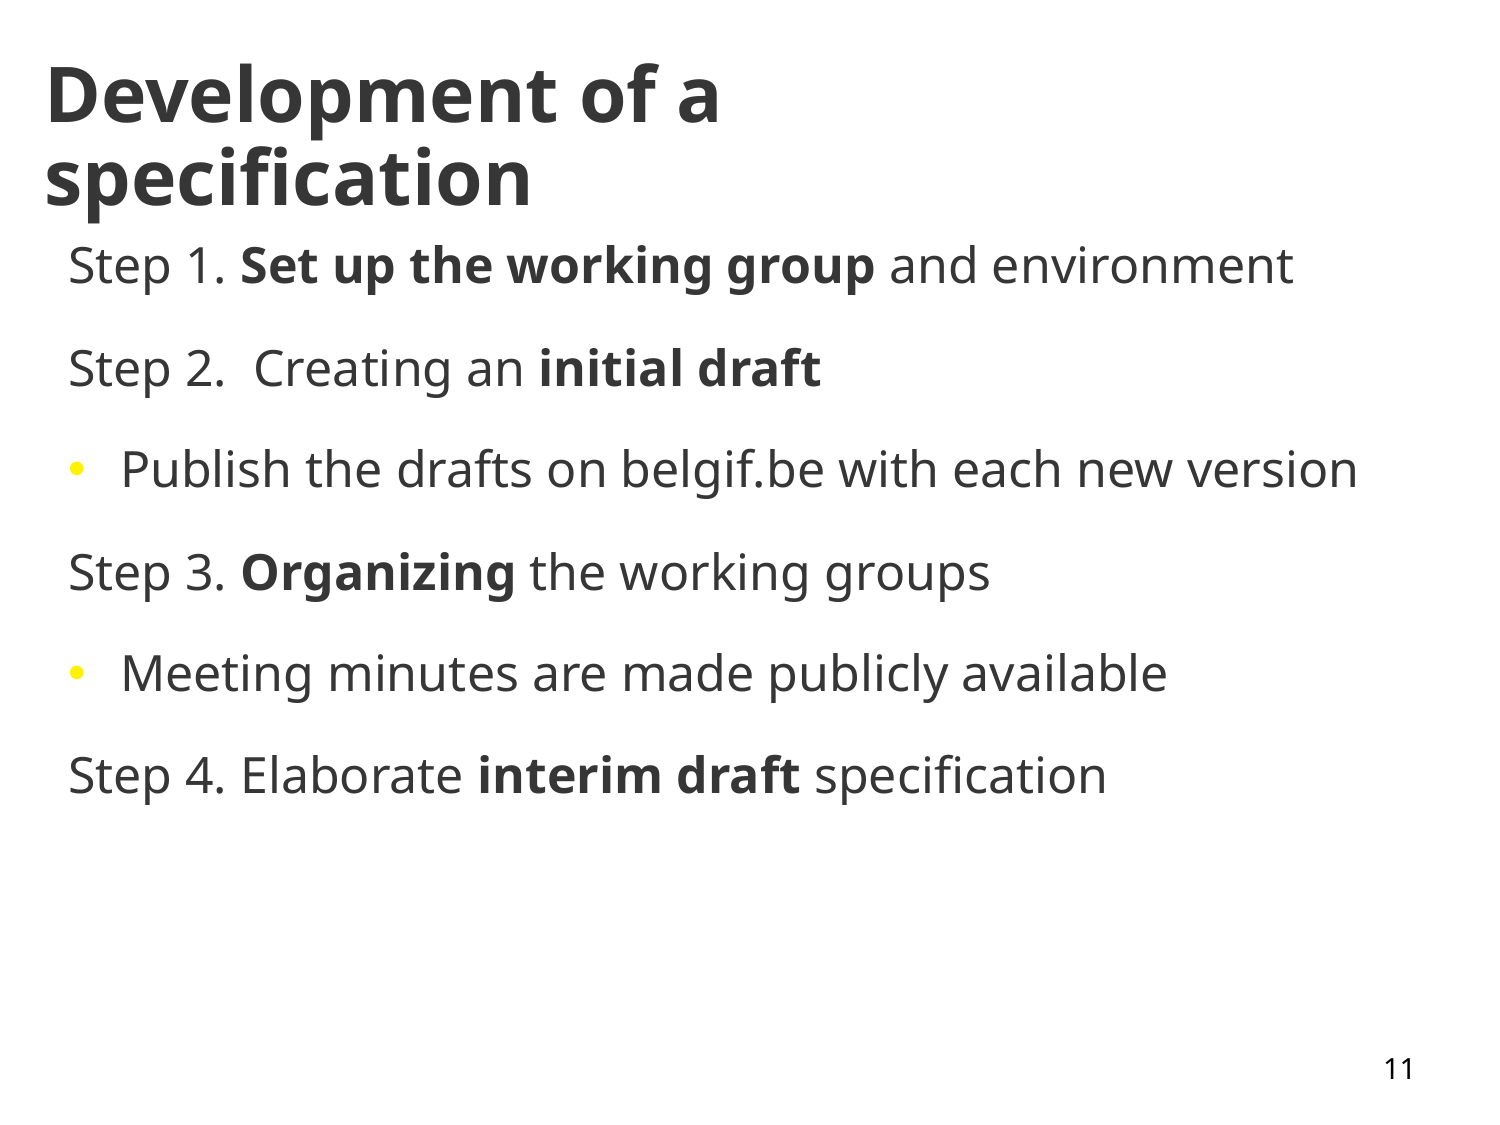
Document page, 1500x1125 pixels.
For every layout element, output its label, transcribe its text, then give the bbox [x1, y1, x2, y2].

slide_number 11 [1352, 1042, 1447, 1104]
list Step 1. Set up the working group and environment Step 2. Creating an initial draft Publish the drafts on belgif.be with each new version Step 3. Organizing the working groups Meeting minutes are made publicly available Step 4. Elaborate interim draft specification [53, 184, 1471, 1125]
title Development of a specification [29, 48, 1246, 232]
